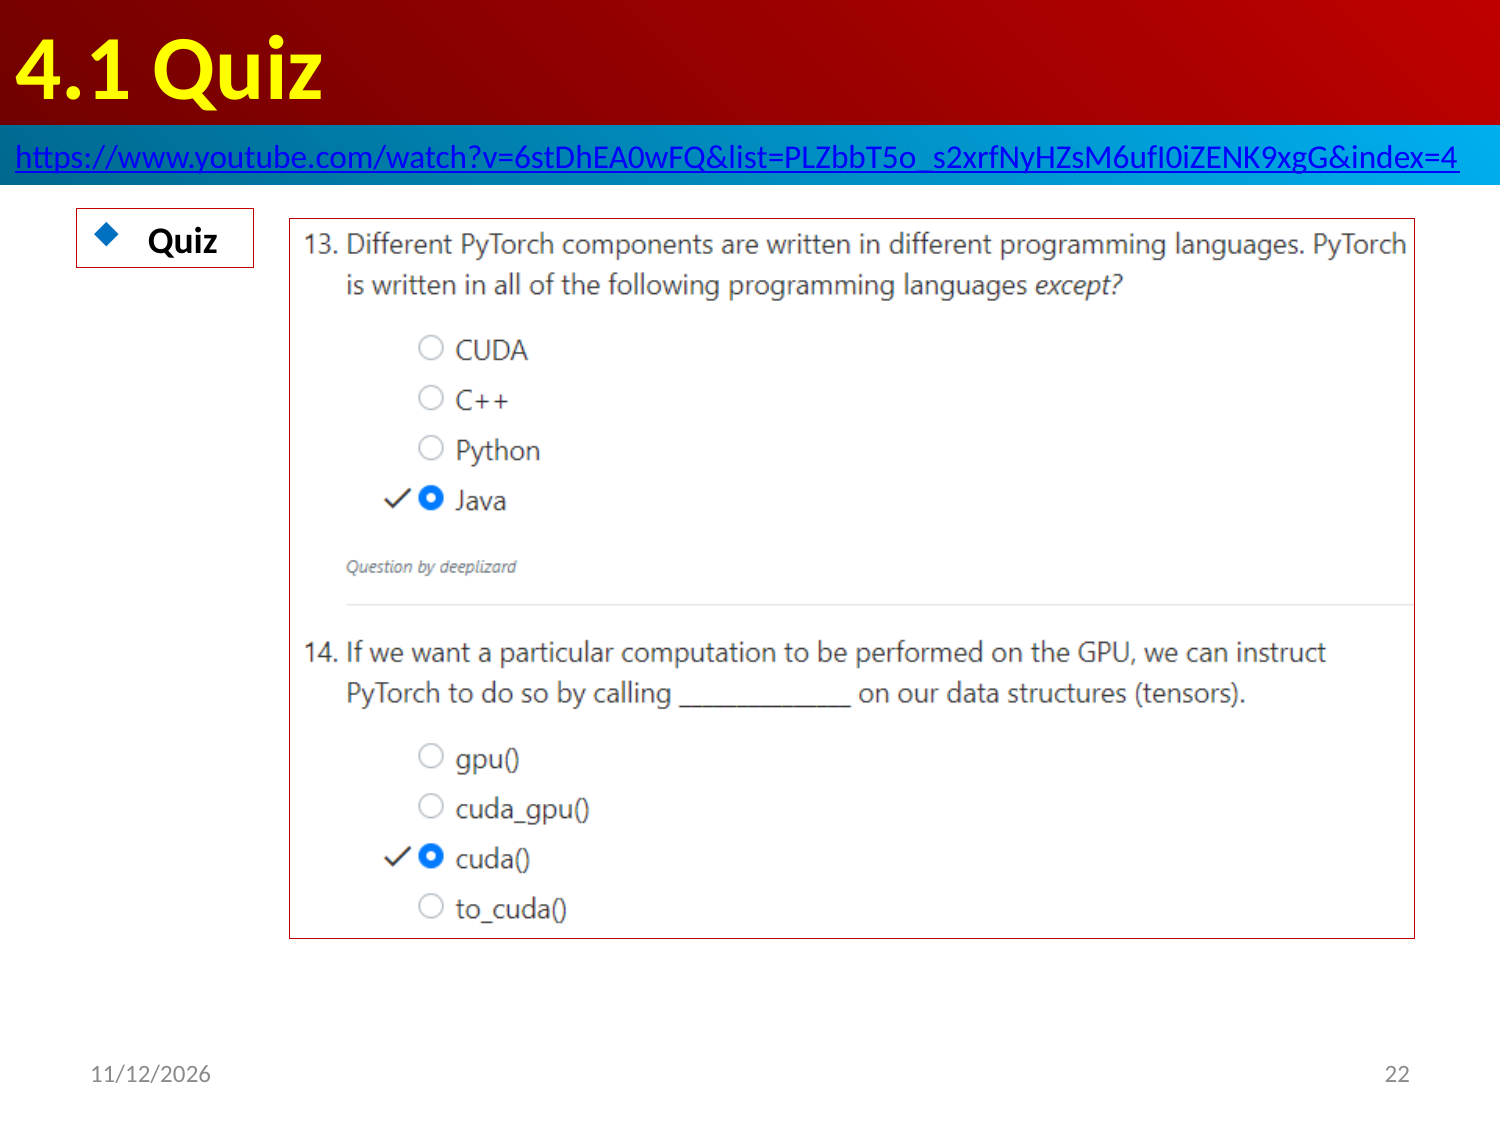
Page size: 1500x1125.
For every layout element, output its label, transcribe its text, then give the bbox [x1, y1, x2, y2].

text_box https://www.youtube.com/watch?v=6stDhEA0wFQ&list=PLZbbT5o_s2xrfNyHZsM6ufI0iZENK9xgG&index=4 [0, 125, 1500, 185]
picture [288, 218, 1415, 939]
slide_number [75, 1042, 425, 1103]
slide_number 22 [1074, 1042, 1425, 1103]
title 4.1 Quiz [0, 0, 1500, 125]
subtitle Quiz [76, 208, 254, 268]
